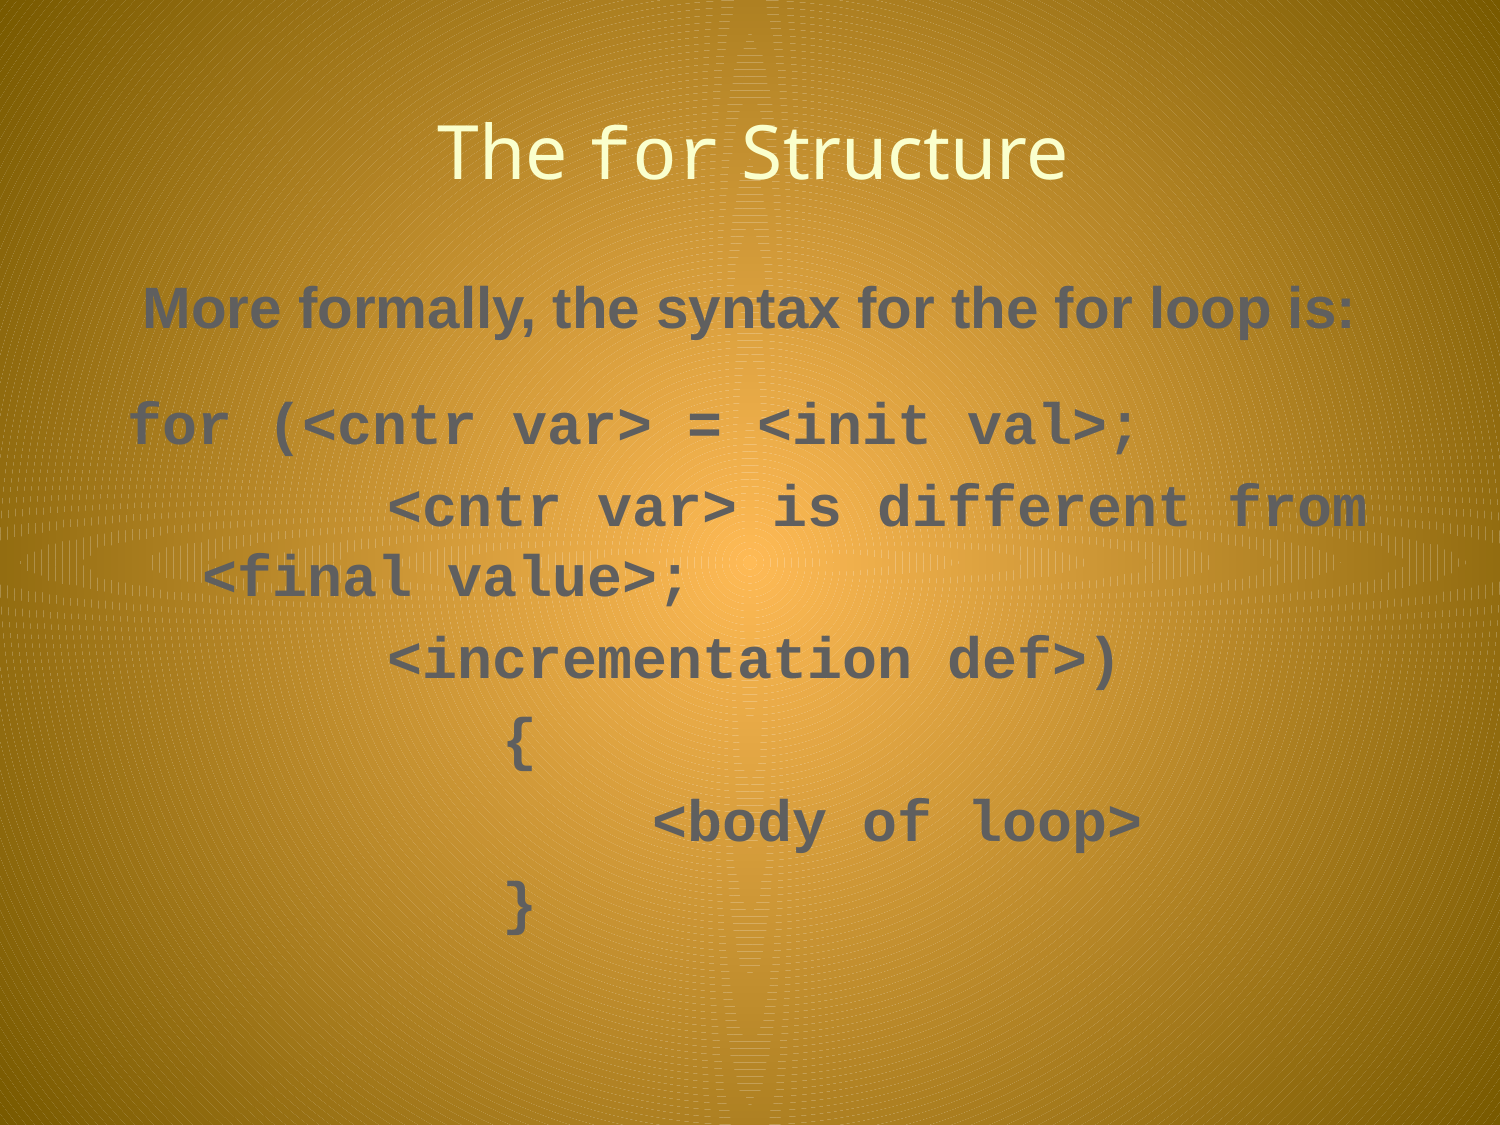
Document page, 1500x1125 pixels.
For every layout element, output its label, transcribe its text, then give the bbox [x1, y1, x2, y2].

list More formally, the syntax for the for loop is: for (<cntr var> = <init val>; <cntr var> is different from <final value>; <incrementation def>) { <body of loop> } [112, 262, 1388, 1101]
title The for Structure [79, 51, 1428, 249]
